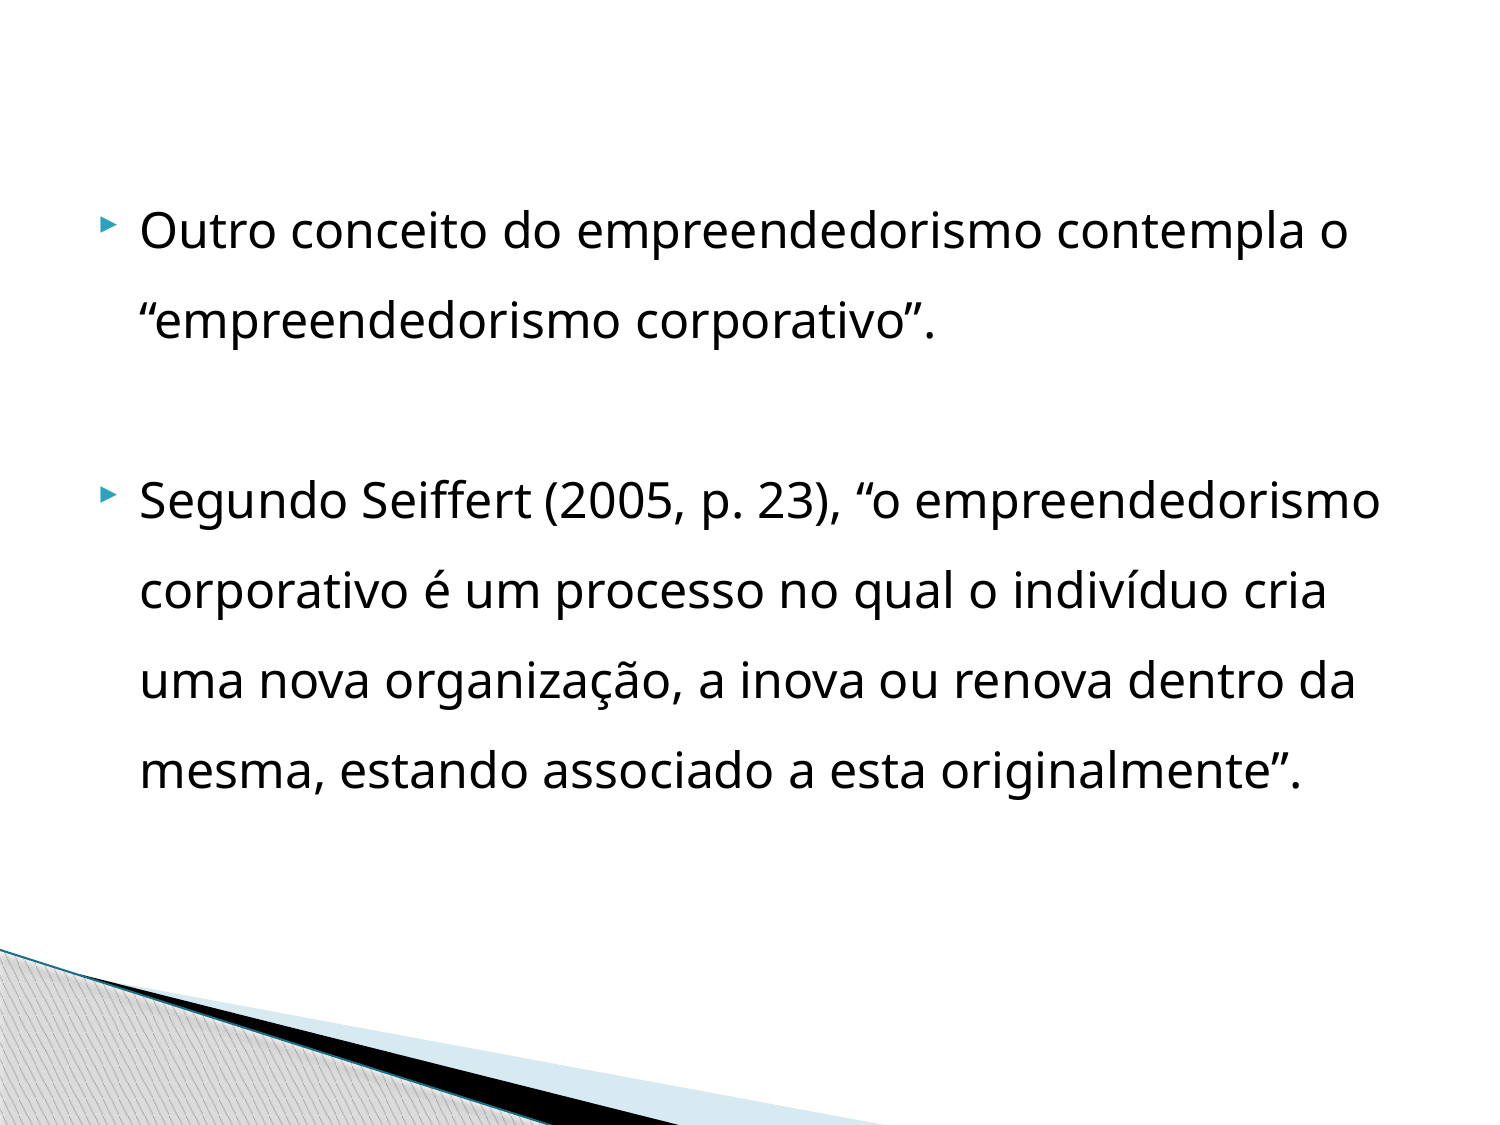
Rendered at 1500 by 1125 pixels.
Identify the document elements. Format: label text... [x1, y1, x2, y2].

list Outro conceito do empreendedorismo contempla o “empreendedorismo corporativo”. Segundo Seiffert (2005, p. 23), “o empreendedorismo corporativo é um processo no qual o indivíduo cria uma nova organização, a inova ou renova dentro da mesma, estando associado a esta originalmente”. [64, 160, 1415, 882]
